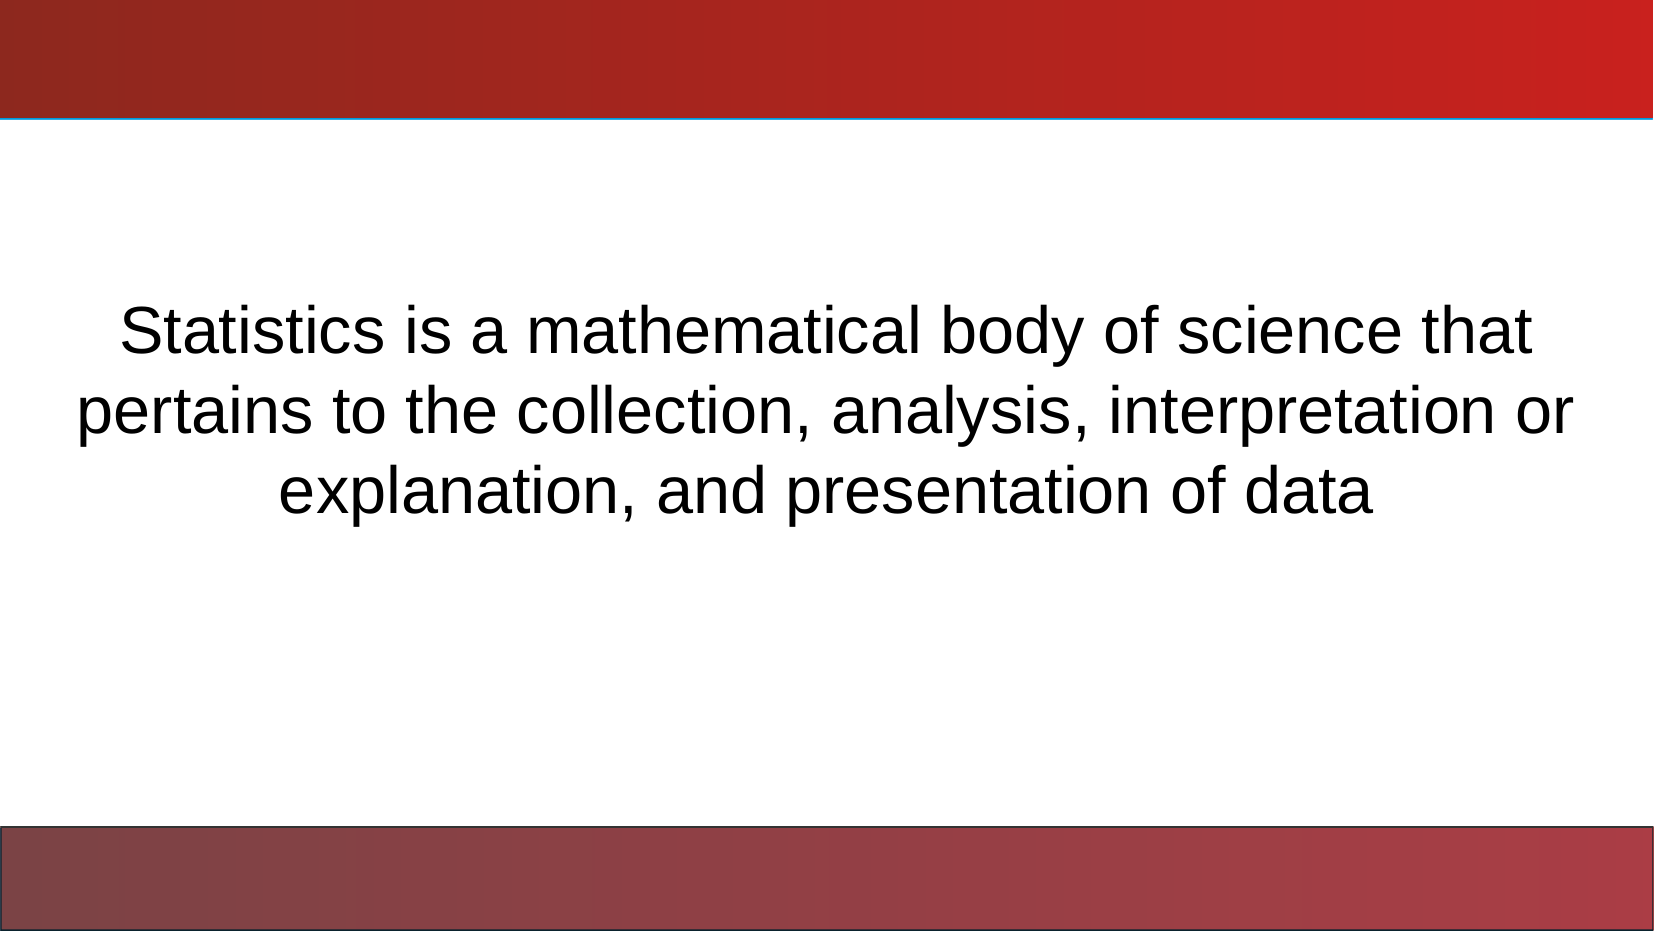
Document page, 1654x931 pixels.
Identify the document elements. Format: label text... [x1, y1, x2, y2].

subtitle Statistics is a mathematical body of science that pertains to the collection, analysis, interpretation or explanation, and presentation of data [59, 225, 1595, 589]
